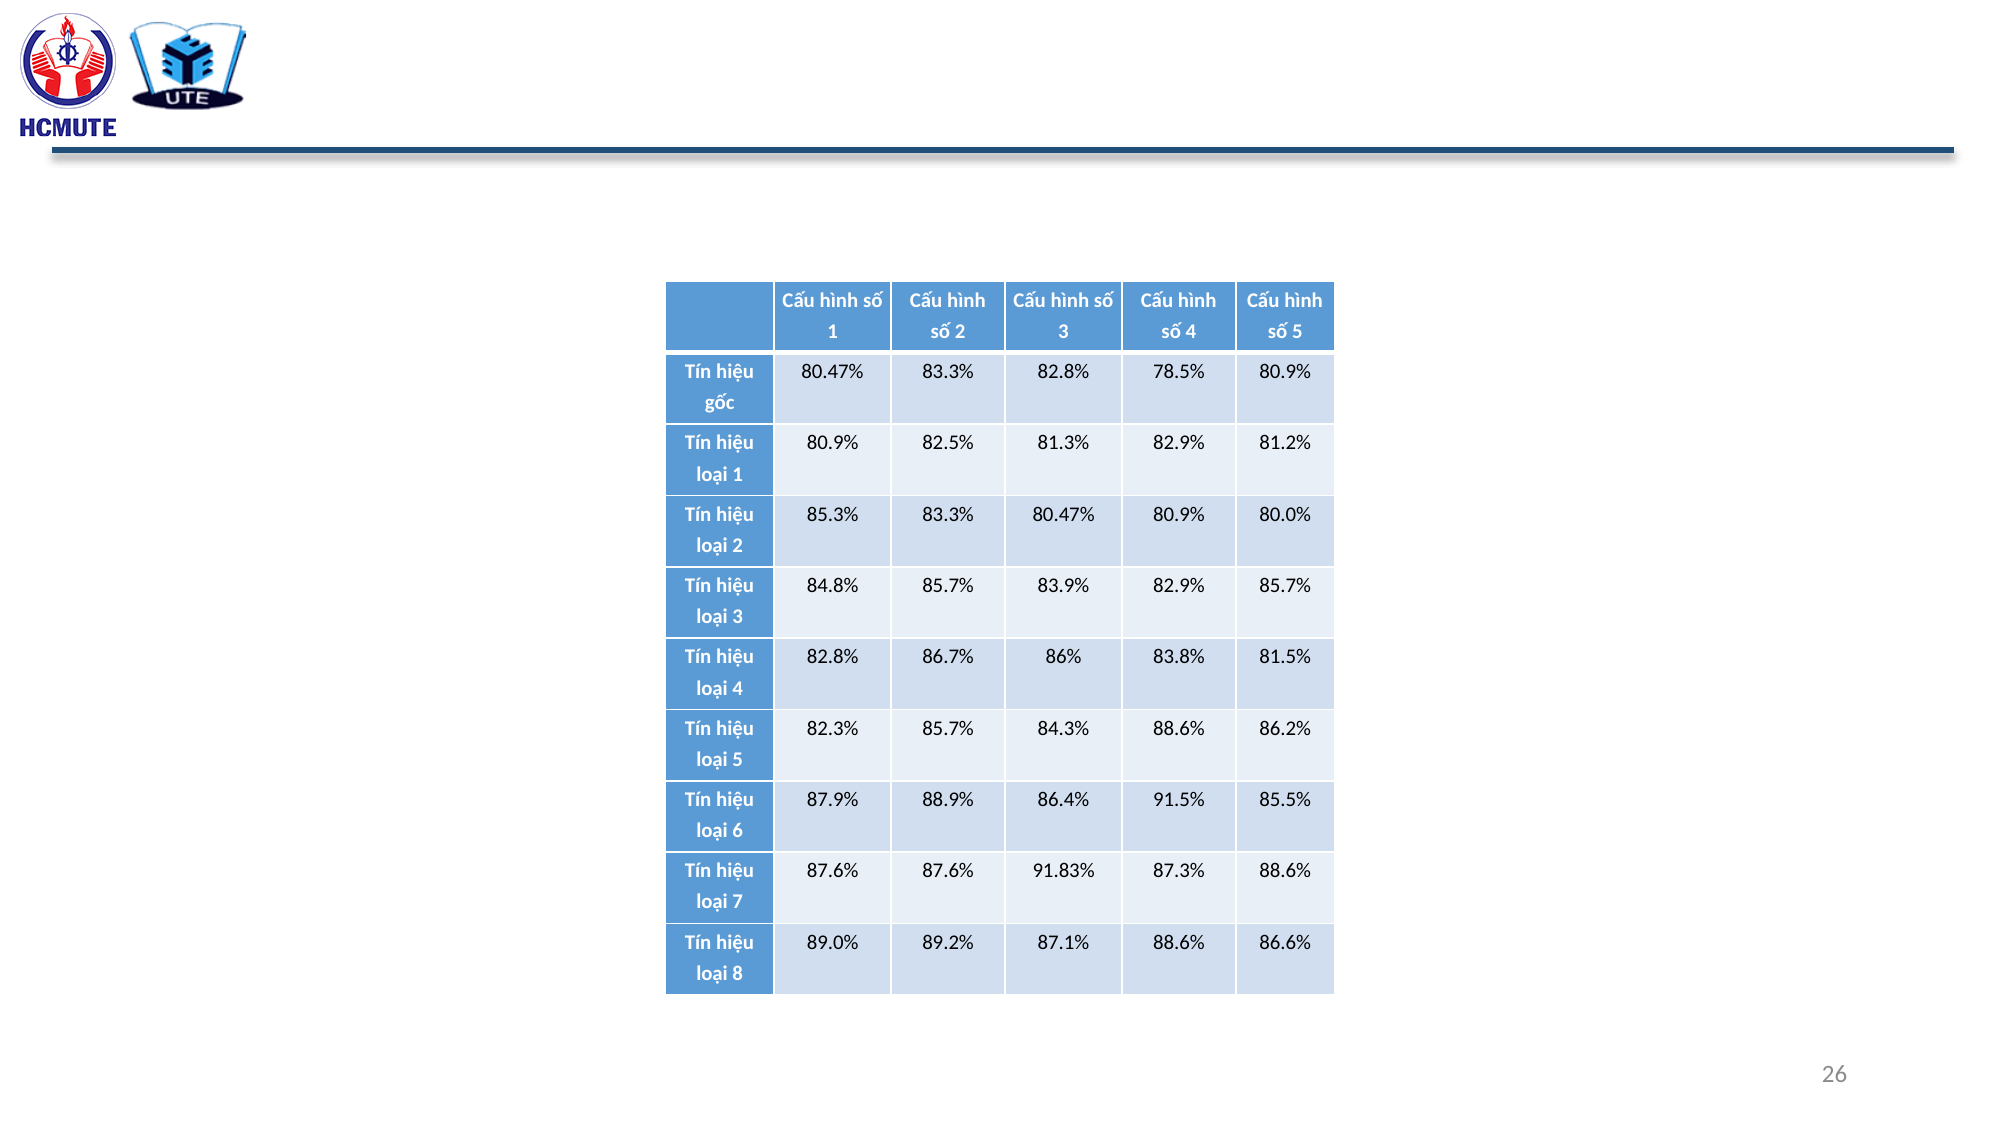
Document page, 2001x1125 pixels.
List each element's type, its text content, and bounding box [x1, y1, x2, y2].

table_cell 89.0% [775, 924, 890, 994]
table_cell Tín hiệu loại 4 [666, 639, 773, 709]
table_cell 82.9% [1123, 568, 1235, 637]
table_cell 80.47% [775, 355, 890, 423]
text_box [19, 0, 256, 137]
table_cell Tín hiệu loại 2 [666, 496, 773, 566]
table_cell 82.9% [1123, 425, 1235, 495]
table_cell 88.6% [1237, 853, 1334, 923]
slide_number 26 [1412, 1042, 1863, 1103]
table_cell 87.3% [1123, 853, 1235, 923]
table_cell 83.8% [1123, 639, 1235, 709]
table_header [666, 282, 773, 350]
table_cell 87.9% [775, 782, 890, 851]
table_header Cấu hình số 1 [775, 282, 890, 350]
table_cell 80.9% [1237, 355, 1334, 423]
table_cell 81.2% [1237, 425, 1334, 495]
table_cell 82.8% [1006, 355, 1121, 423]
table_cell Tín hiệu loại 8 [666, 924, 773, 994]
table_cell 80.9% [1123, 496, 1235, 566]
table_cell 85.7% [892, 710, 1004, 780]
table_header Cấu hình số 3 [1006, 282, 1121, 350]
table_header Cấu hình số 2 [892, 282, 1004, 350]
table_cell 87.1% [1006, 924, 1121, 994]
table_cell Tín hiệu loại 7 [666, 853, 773, 923]
table_cell 85.3% [775, 496, 890, 566]
table_cell 87.6% [892, 853, 1004, 923]
table_cell 87.6% [775, 853, 890, 923]
table_cell 80.47% [1006, 496, 1121, 566]
table_header Cấu hình số 4 [1123, 282, 1235, 350]
table_cell 85.7% [1237, 568, 1334, 637]
table_cell 86.7% [892, 639, 1004, 709]
table_cell 82.3% [775, 710, 890, 780]
table_cell 91.5% [1123, 782, 1235, 851]
table_cell 82.8% [775, 639, 890, 709]
table_cell 86% [1006, 639, 1121, 709]
table_cell 85.7% [892, 568, 1004, 637]
table_cell 83.3% [892, 355, 1004, 423]
table_cell 81.5% [1237, 639, 1334, 709]
table_cell 86.2% [1237, 710, 1334, 780]
table_cell 80.0% [1237, 496, 1334, 566]
table_cell 81.3% [1006, 425, 1121, 495]
table_cell 86.6% [1237, 924, 1334, 994]
table_cell 82.5% [892, 425, 1004, 495]
table_cell 91.83% [1006, 853, 1121, 923]
table_cell Tín hiệu loại 6 [666, 782, 773, 851]
table_cell 84.3% [1006, 710, 1121, 780]
table_cell 88.6% [1123, 924, 1235, 994]
table_cell Tín hiệu loại 5 [666, 710, 773, 780]
table_cell 80.9% [775, 425, 890, 495]
table_cell 89.2% [892, 924, 1004, 994]
table_cell 78.5% [1123, 355, 1235, 423]
table_cell 83.3% [892, 496, 1004, 566]
table_cell 84.8% [775, 568, 890, 637]
table_cell Tín hiệu loại 3 [666, 568, 773, 637]
table_cell Tín hiệu loại 1 [666, 425, 773, 495]
table_header Cấu hình số 5 [1237, 282, 1334, 350]
table_cell 88.6% [1123, 710, 1235, 780]
table_cell 85.5% [1237, 782, 1334, 851]
table_cell 83.9% [1006, 568, 1121, 637]
table_cell 86.4% [1006, 782, 1121, 851]
table_cell 88.9% [892, 782, 1004, 851]
table_cell Tín hiệu gốc [666, 355, 773, 423]
